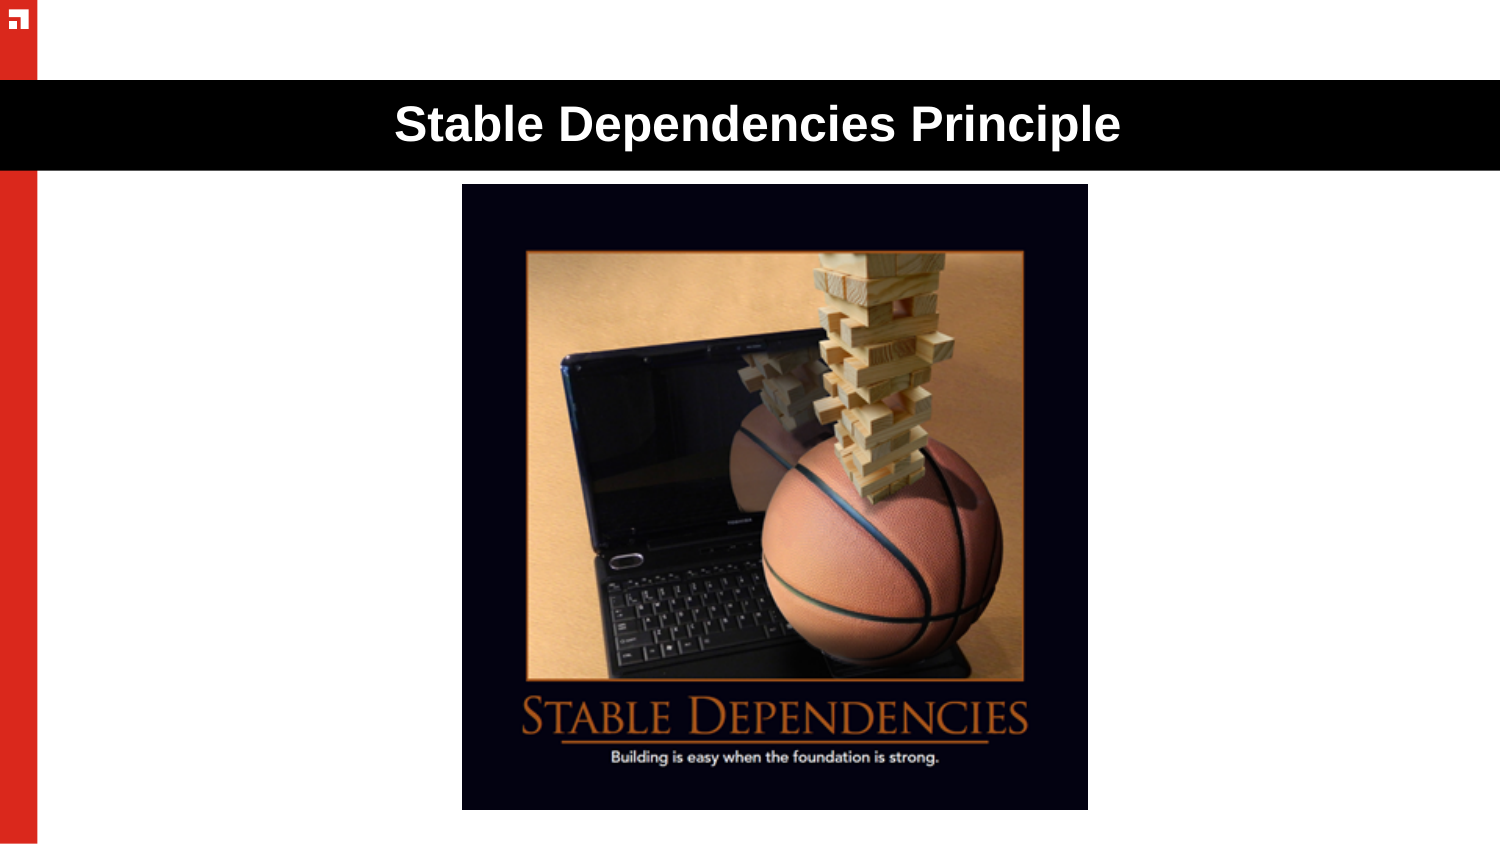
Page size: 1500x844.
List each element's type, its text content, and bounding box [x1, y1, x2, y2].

picture [462, 184, 1088, 810]
text_box [0, 79, 1500, 172]
title Stable Dependencies Principle [68, 79, 1448, 171]
